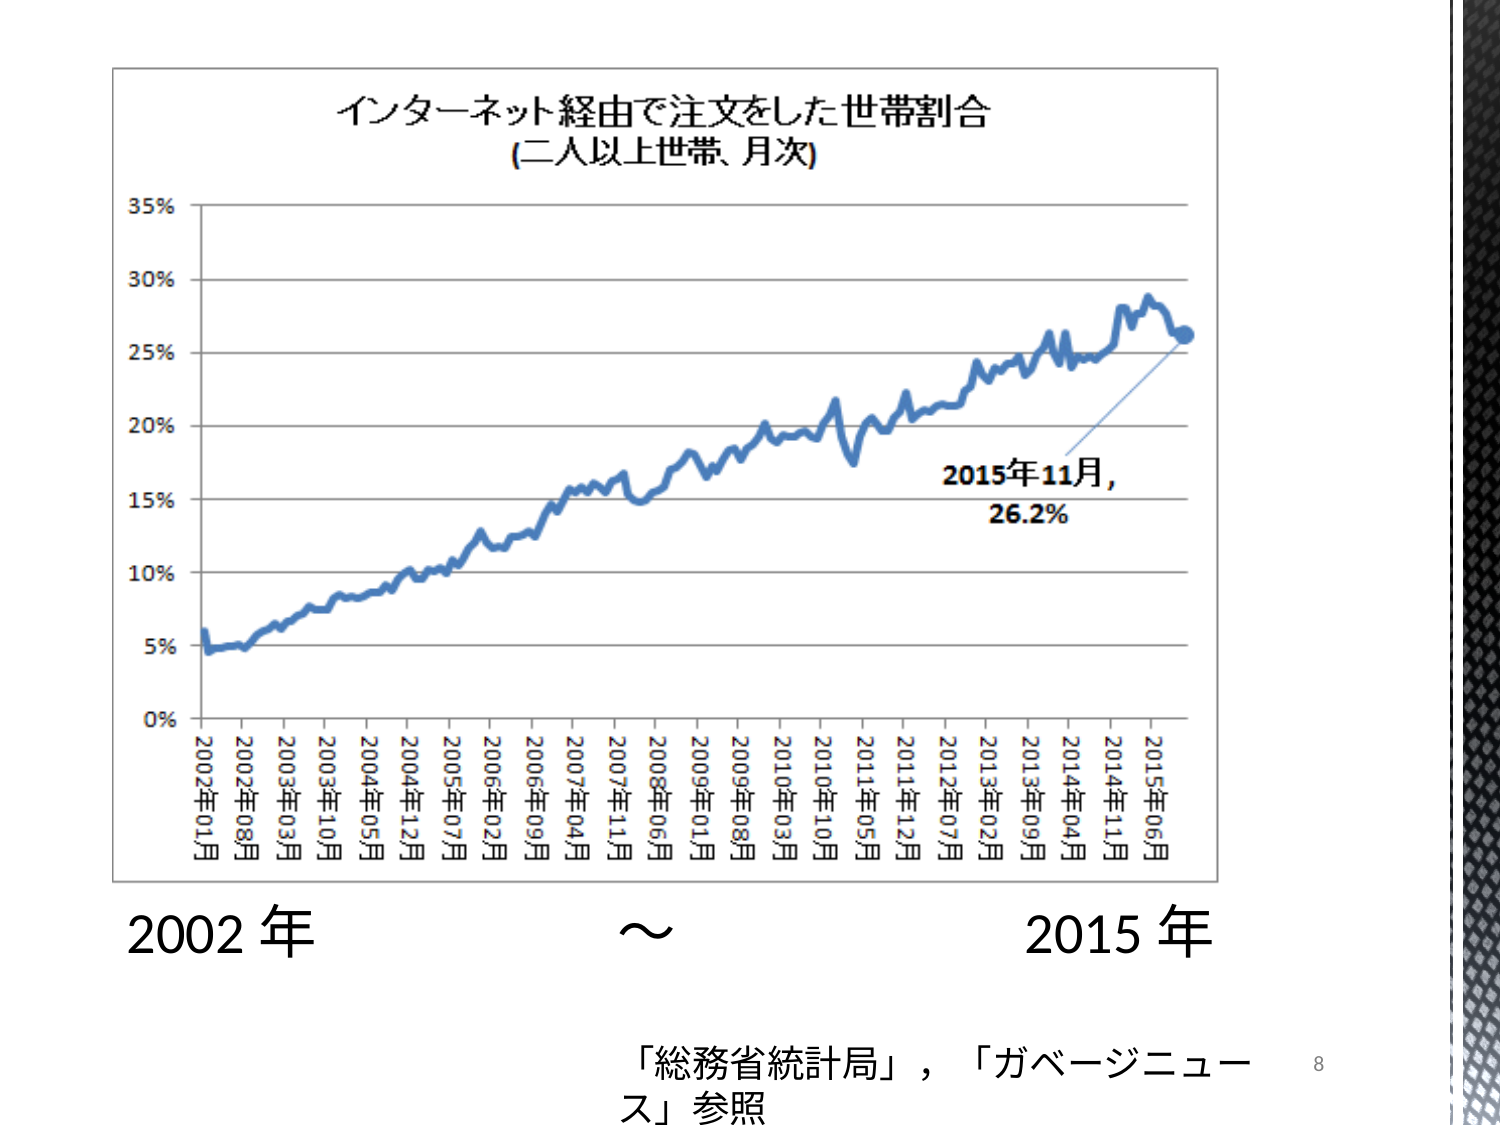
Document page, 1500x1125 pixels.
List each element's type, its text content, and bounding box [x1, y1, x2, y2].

slide_number 8 [1319, 1050, 1363, 1075]
text_box 2002年 [112, 897, 573, 973]
text_box 2015年 [1063, 888, 1471, 973]
picture [111, 66, 1223, 889]
text_box 「総務省統計局」，「ガベージニュース」参照 [602, 1032, 1319, 1125]
picture [1447, 0, 1500, 1125]
text_box ～ [602, 897, 1063, 973]
